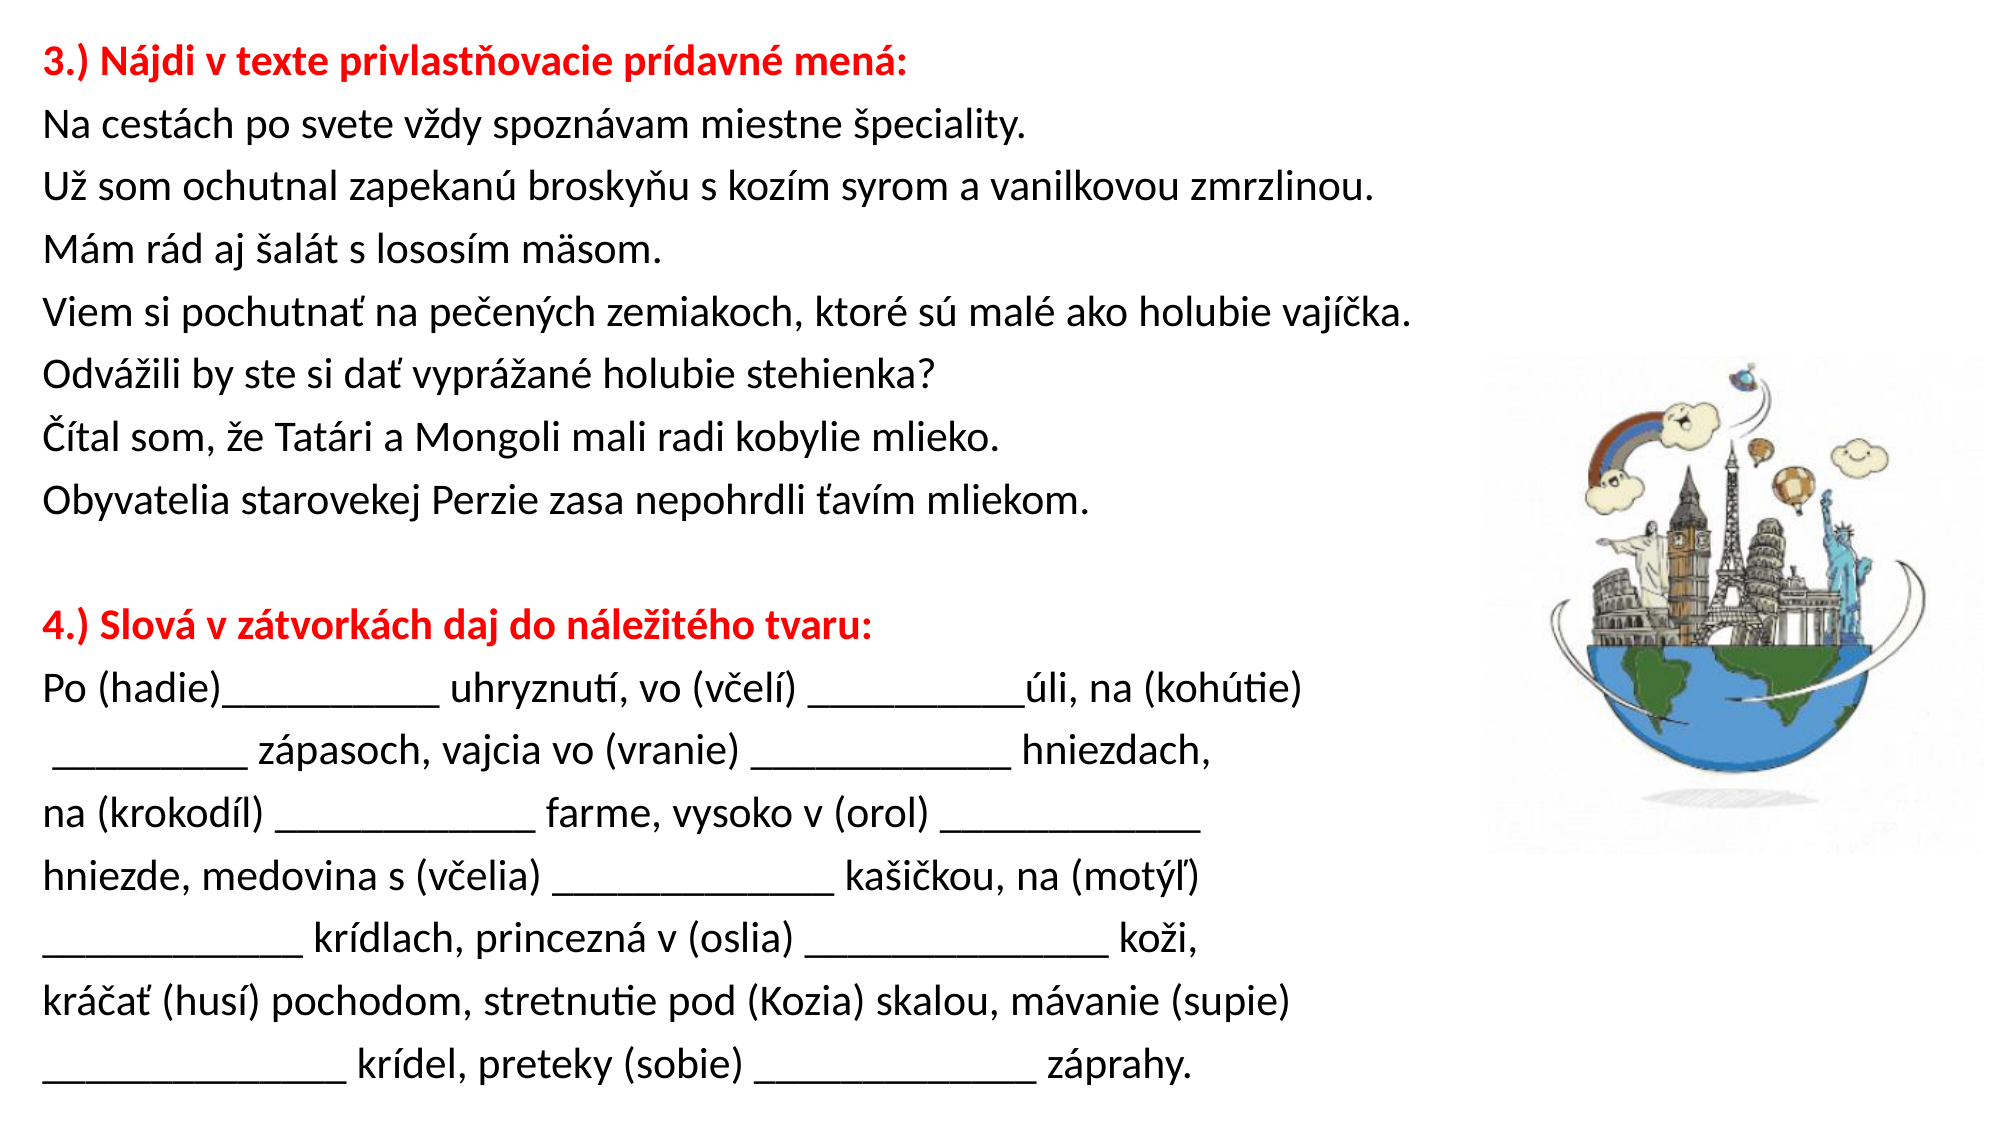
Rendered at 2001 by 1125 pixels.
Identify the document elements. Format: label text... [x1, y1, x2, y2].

picture [1486, 356, 1984, 854]
list 3.) Nájdi v texte privlastňovacie prídavné mená: Na cestách po svete vždy spoznávam miestne špeciality. Už som ochutnal zapekanú broskyňu s kozím syrom a vanilkovou zmrzlinou. Mám rád aj šalát s lososím mäsom. Viem si pochutnať na pečených zemiakoch, ktoré sú malé ako holubie vajíčka. Odvážili by ste si dať vyprážané holubie stehienka? Čítal som, že Tatári a Mongoli mali radi kobylie mlieko. Obyvatelia starovekej Perzie zasa nepohrdli ťavím mliekom. 4.) Slová v zátvorkách daj do náležitého tvaru: Po (hadie)__________ uhryznutí, vo (včelí) __________úli, na (kohútie) _________ zápasoch, vajcia vo (vranie) ____________ hniezdach, na (krokodíl) ____________ farme, vysoko v (orol) ____________ hniezde, medovina s (včelia) _____________ kašičkou, na (motýľ) ____________ krídlach, princezná v (oslia) ______________ koži, kráčať (husí) pochodom, stretnutie pod (Kozia) skalou, mávanie (supie) ______________ krídel, preteky (sobie) _____________ záprahy. [27, 30, 1753, 1103]
